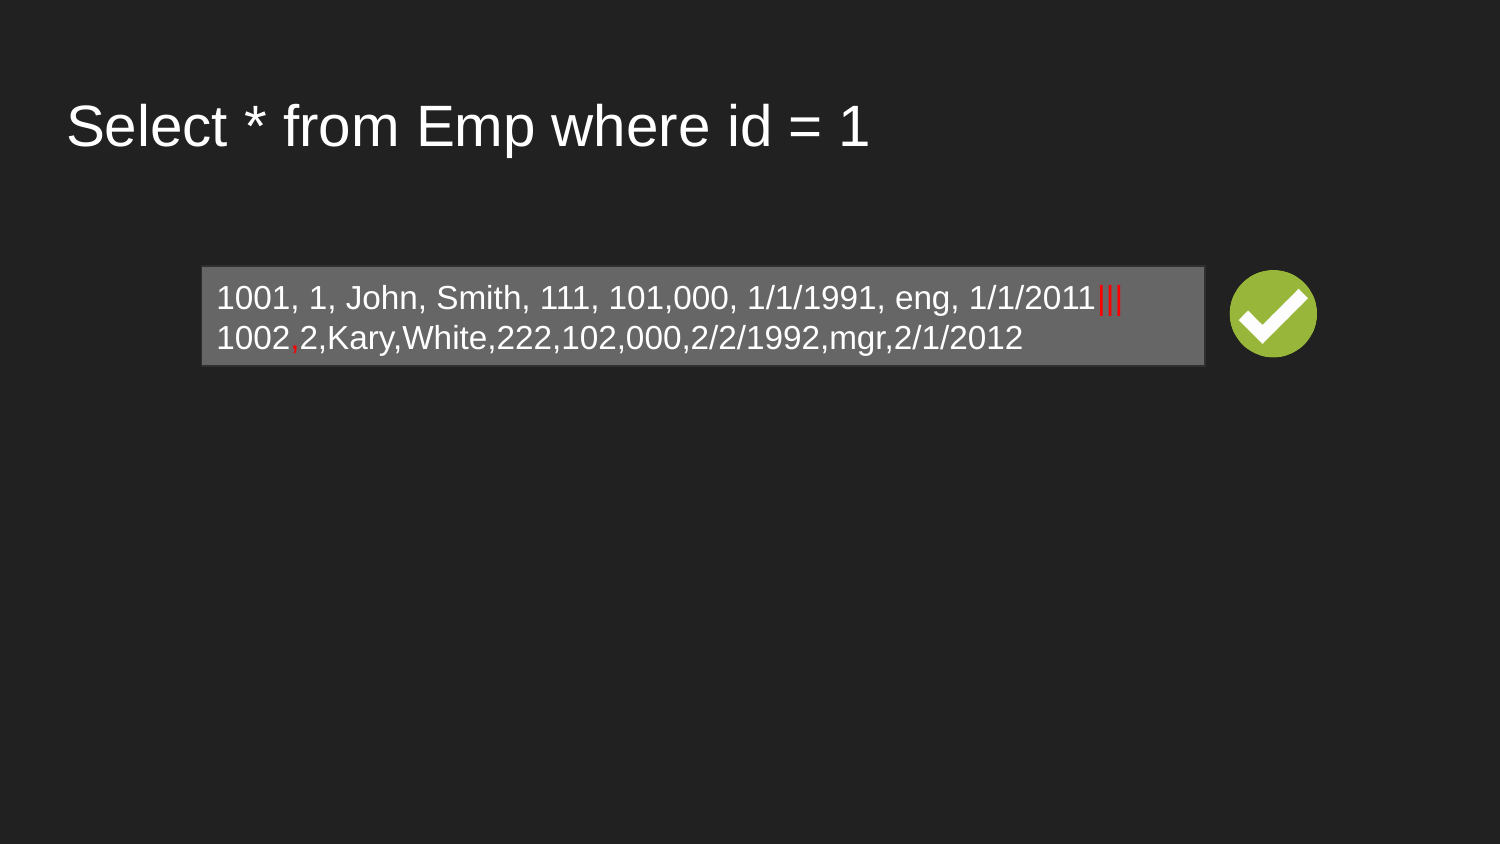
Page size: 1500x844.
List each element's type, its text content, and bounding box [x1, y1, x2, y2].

picture [1221, 264, 1325, 368]
title Select * from Emp where id = 1 [51, 72, 1449, 167]
text_box 1001, 1, John, Smith, 111, 101,000, 1/1/1991, eng, 1/1/2011||| 1002,2,Kary,White,222,102,000,2/2/1992,mgr,2/1/2012 [201, 265, 1206, 366]
